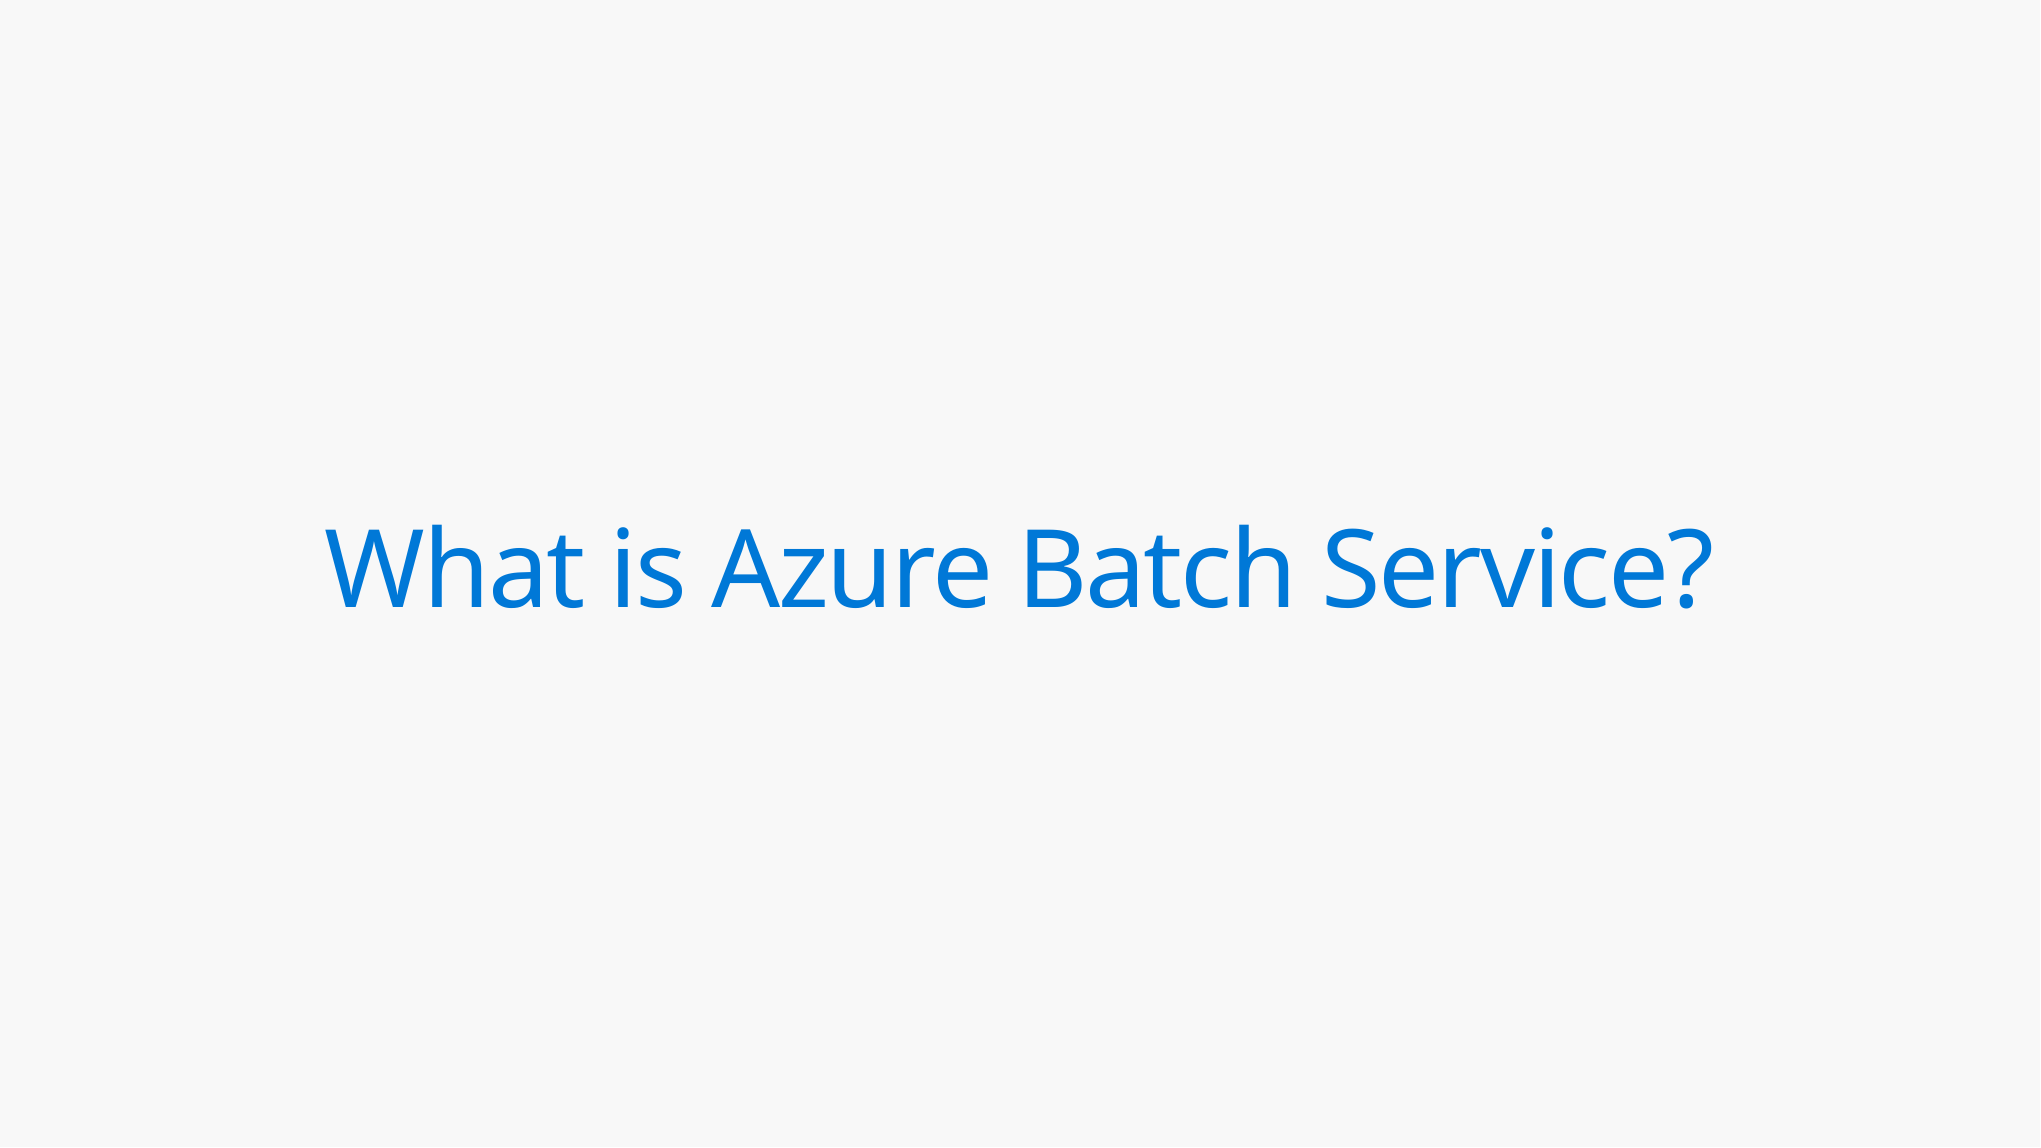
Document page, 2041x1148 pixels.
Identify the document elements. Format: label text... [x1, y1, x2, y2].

title What is Azure Batch Service? [7, 498, 2033, 654]
